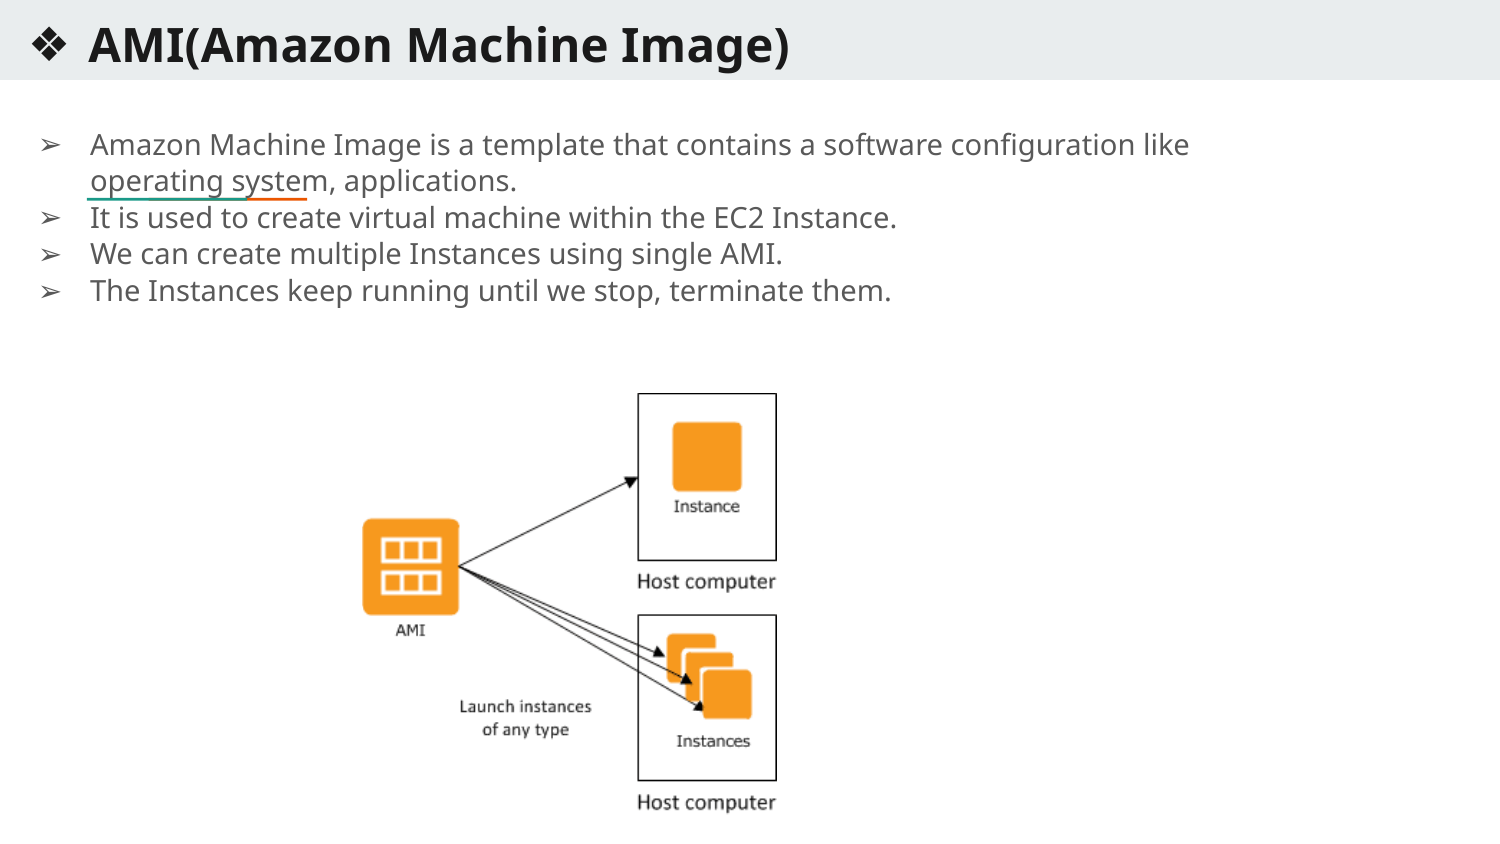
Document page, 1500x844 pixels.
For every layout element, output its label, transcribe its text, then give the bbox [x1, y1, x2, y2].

list Amazon Machine Image is a template that contains a software configuration like operating system, applications. It is used to create virtual machine within the EC2 Instance. We can create multiple Instances using single AMI. The Instances keep running until we stop, terminate them. [0, 109, 1262, 373]
title AMI(Amazon Machine Image) [0, 0, 1262, 88]
picture [361, 393, 777, 816]
